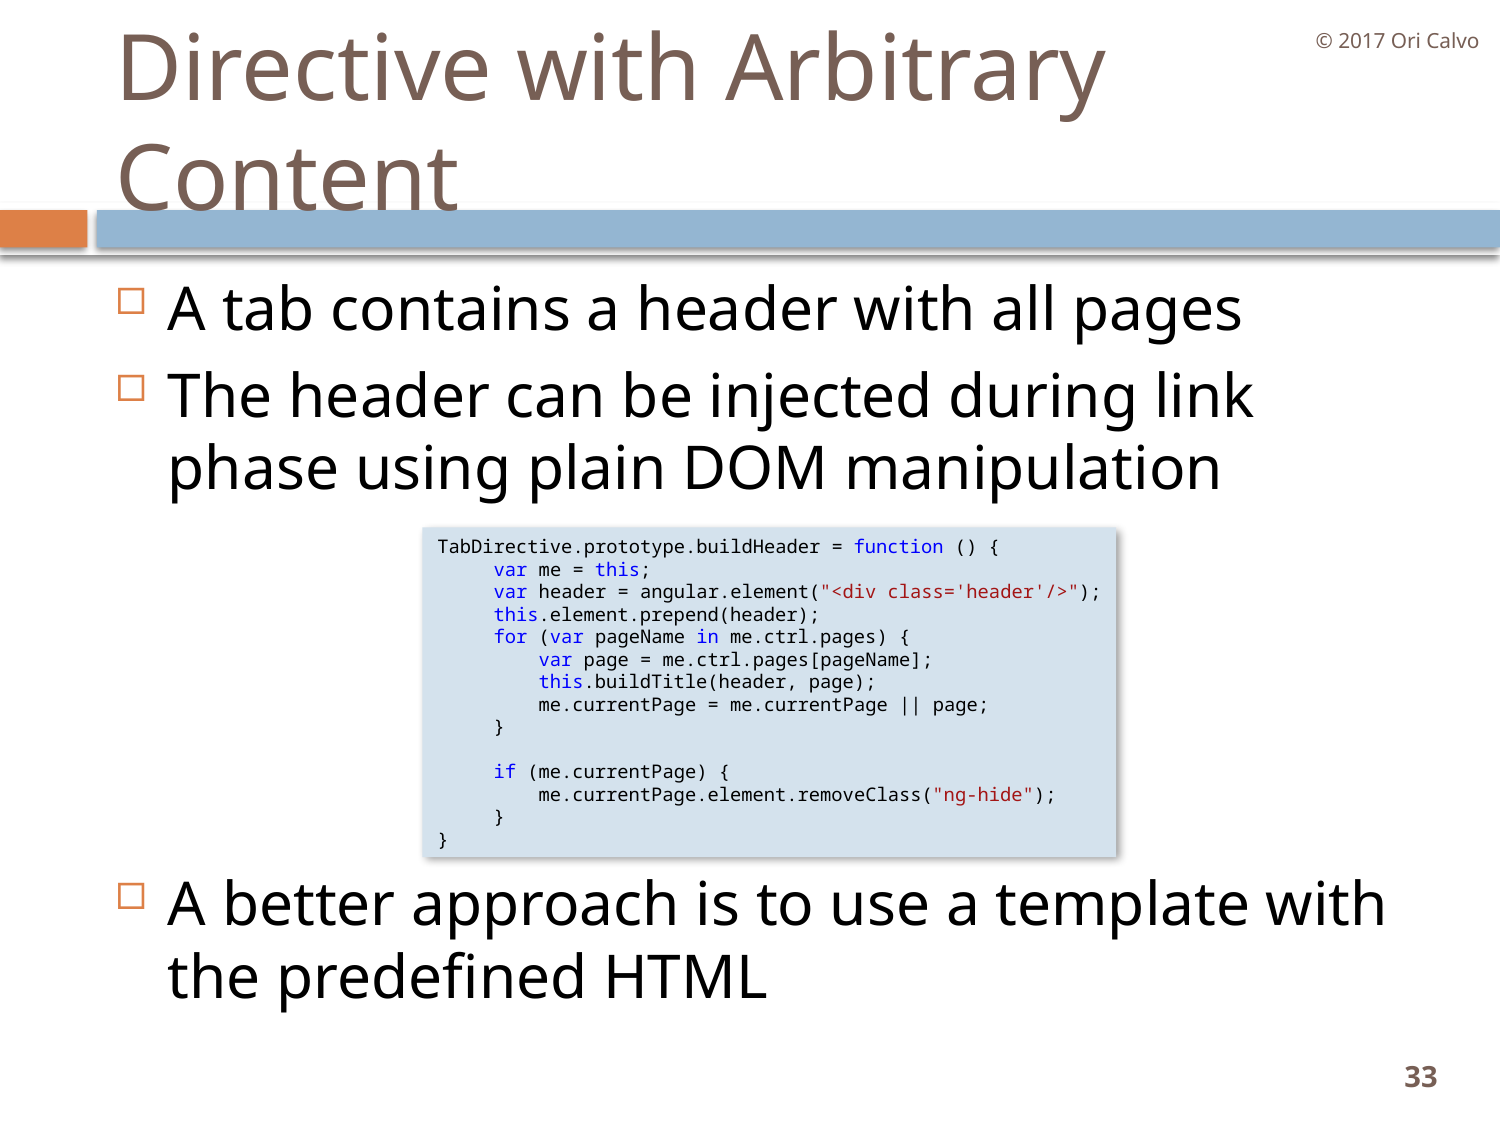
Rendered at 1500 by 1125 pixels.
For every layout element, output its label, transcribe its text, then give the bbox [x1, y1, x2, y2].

title Directive with Arbitrary Content [100, 37, 1438, 200]
footer © 2017 Ori Calvo [1295, 0, 1500, 85]
list A tab contains a header with all pages The header can be injected during link phase using plain DOM manipulation A better approach is to use a template with the predefined HTML [100, 262, 1438, 1072]
text_box TabDirective.prototype.buildHeader = function () { var me = this; var header = angular.element("<div class='header'/>"); this.element.prepend(header); for (var pageName in me.ctrl.pages) { var page = me.ctrl.pages[pageName]; this.buildTitle(header, page); me.currentPage = me.currentPage || page; } if (me.currentPage) { me.currentPage.element.removeClass("ng-hide"); } } [422, 527, 1117, 858]
